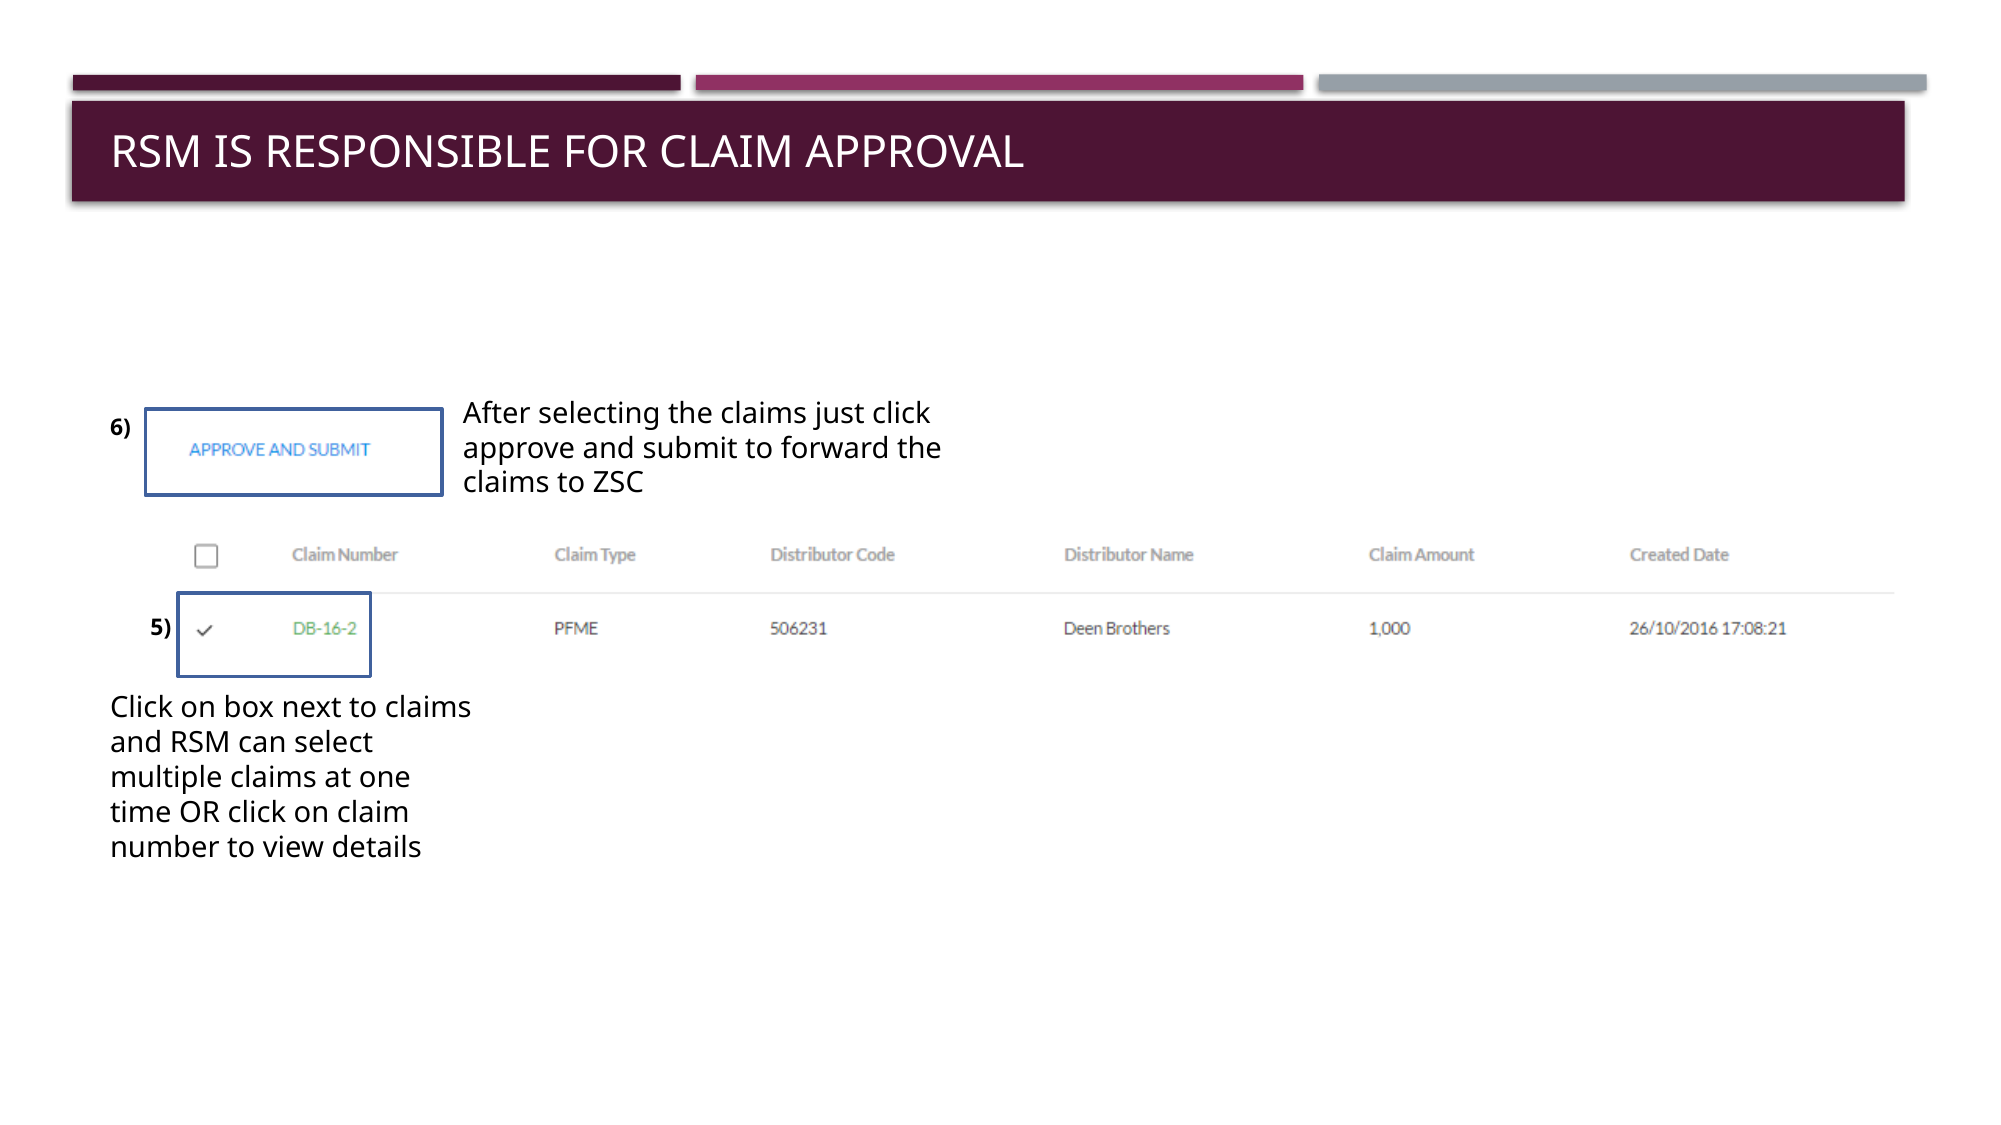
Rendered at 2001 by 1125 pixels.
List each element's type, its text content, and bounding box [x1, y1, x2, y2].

title RSM is responsible for claim approval [95, 115, 1905, 184]
picture [175, 430, 1895, 664]
text_box 6) [95, 404, 163, 447]
text_box [144, 407, 444, 497]
text_box 5) [135, 605, 168, 648]
text_box After selecting the claims just click approve and submit to forward the claims to ZSC [448, 386, 1012, 430]
text_box Click on box next to claims and RSM can select multiple claims at one time OR click on claim number to view details [95, 680, 489, 871]
